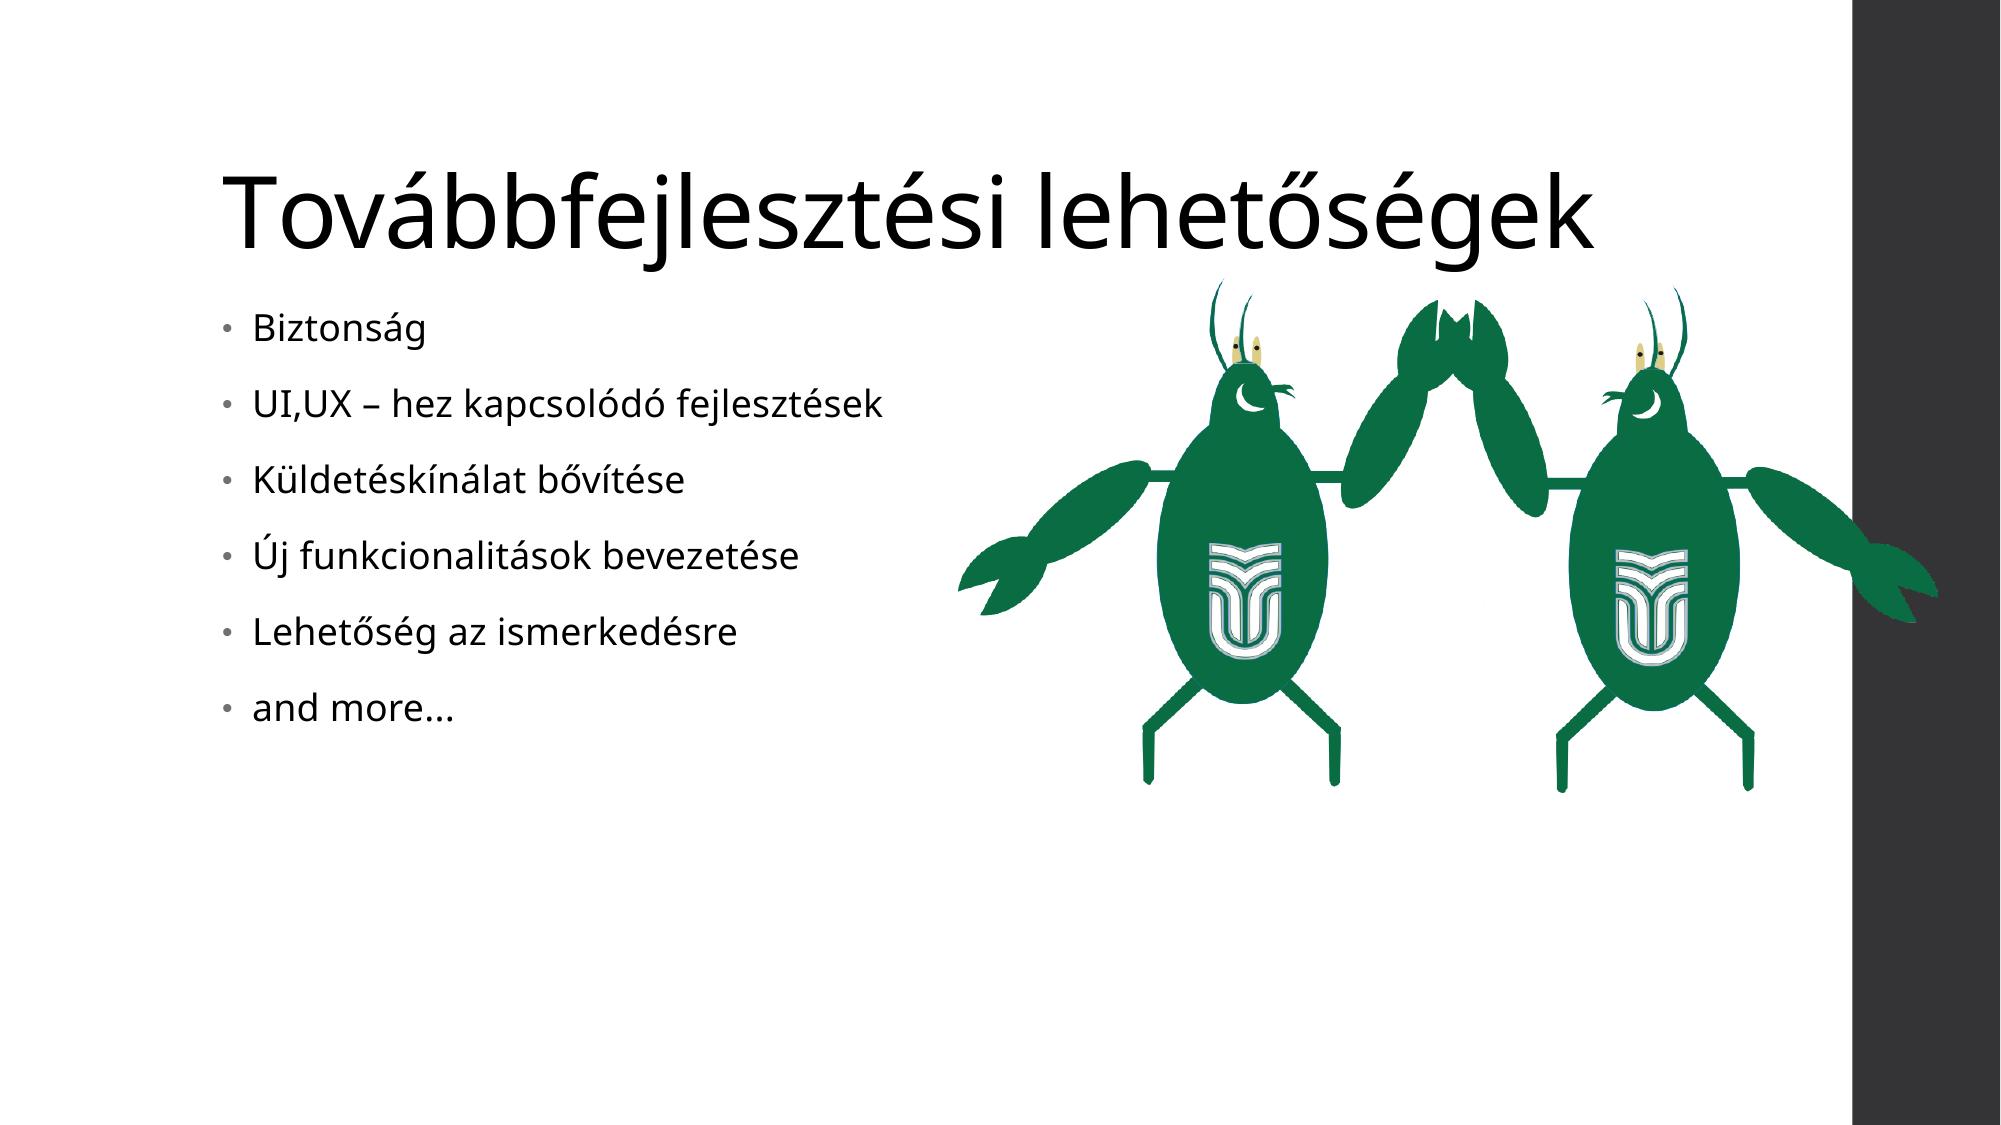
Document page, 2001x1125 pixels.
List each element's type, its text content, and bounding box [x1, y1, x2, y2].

title Továbbfejlesztési lehetőségek [206, 60, 1797, 278]
list Biztonság UI,UX – hez kapcsolódó fejlesztések Küldetéskínálat bővítése Új funkcionalitások bevezetése Lehetőség az ismerkedésre and more... [206, 299, 1617, 1014]
picture [958, 276, 1938, 794]
